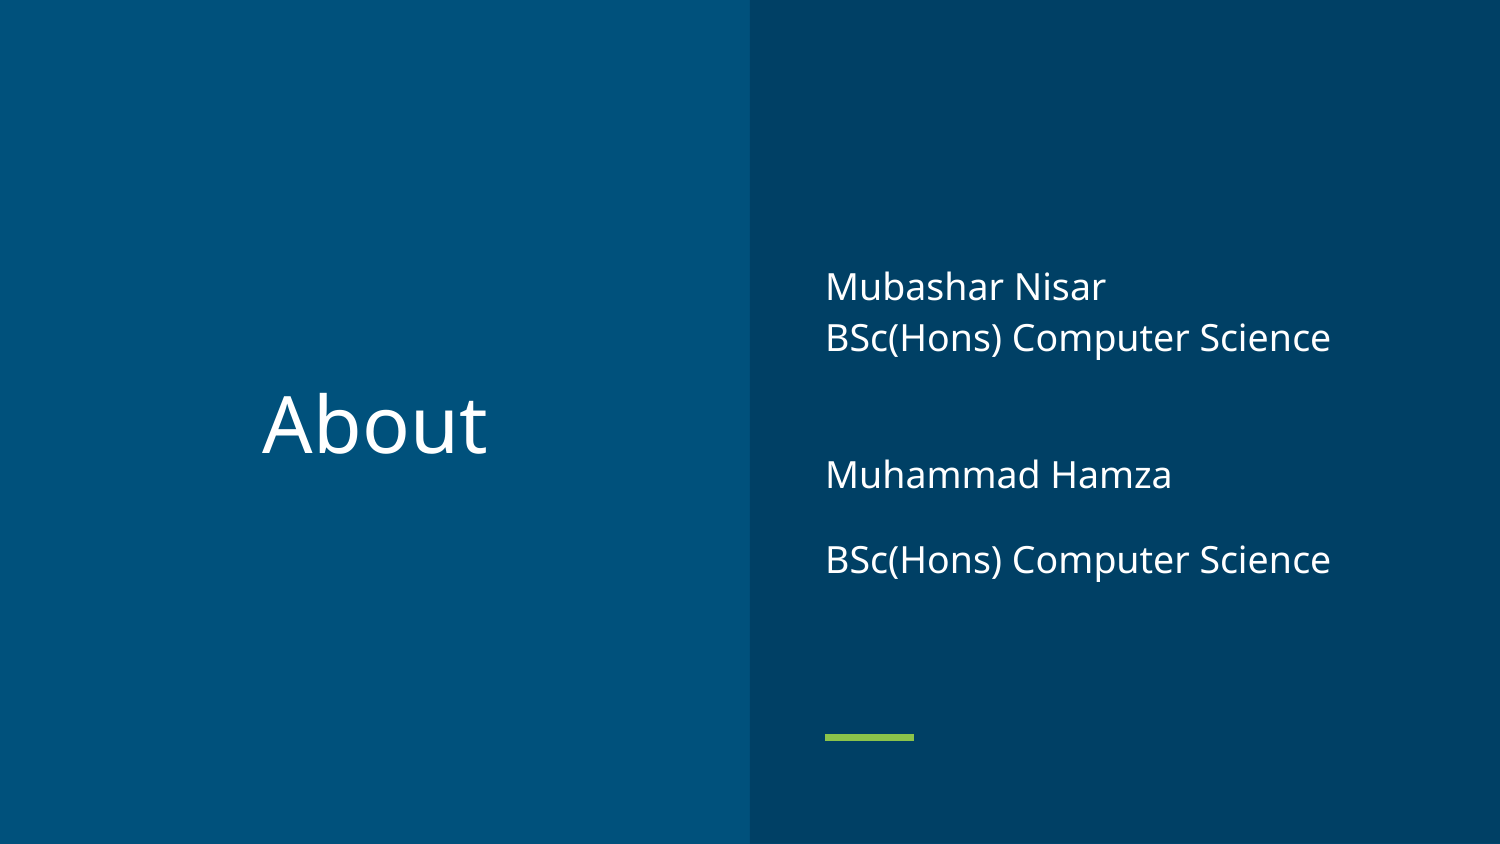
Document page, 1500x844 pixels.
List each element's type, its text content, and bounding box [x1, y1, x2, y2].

list Mubashar Nisar BSc(Hons) Computer Science Muhammad Hamza BSc(Hons) Computer Science [810, 118, 1440, 725]
title About [43, 313, 708, 530]
